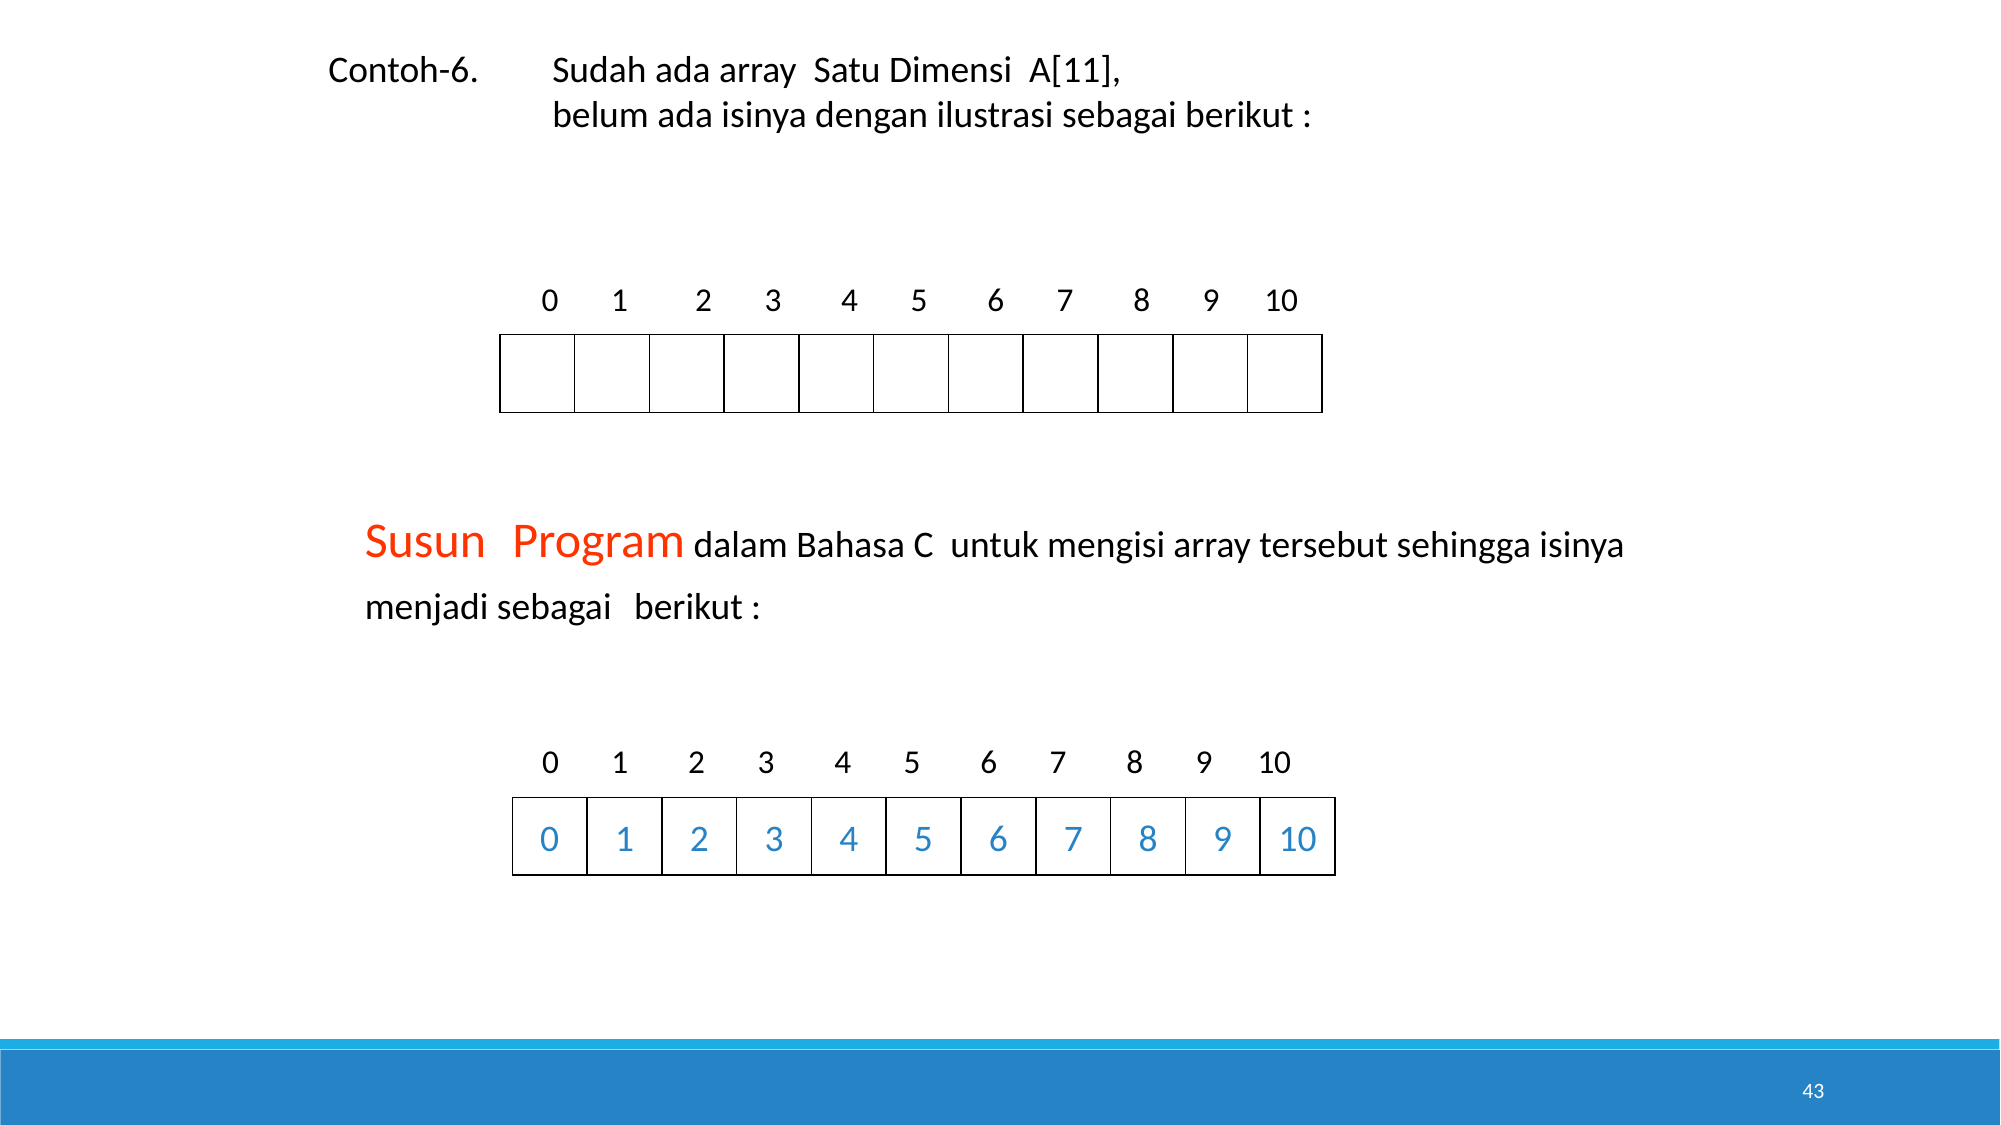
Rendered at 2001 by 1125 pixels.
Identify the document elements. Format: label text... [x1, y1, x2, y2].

text_box 10 [1260, 797, 1335, 875]
text_box 8 [1110, 797, 1185, 875]
text_box 9 [1185, 797, 1260, 875]
text_box 0 [512, 797, 587, 875]
text_box Sudah ada array Satu Dimensi A[11], belum ada isinya dengan ilustrasi sebagai berikut : [537, 37, 1442, 143]
text_box 1 [587, 797, 661, 875]
text_box 2 [661, 797, 736, 875]
slide_number 43 [1624, 1059, 1840, 1120]
text_box 0 1 2 3 4 5 6 7 8 9 10 [519, 270, 1321, 326]
text_box 0 1 2 3 4 5 6 7 8 9 10 [512, 733, 1335, 788]
text_box Susun Program dalam Bahasa C untuk mengisi array tersebut sehingga isinya menjadi sebagai berikut : [349, 491, 1688, 637]
text_box 3 [736, 797, 811, 875]
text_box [499, 334, 1323, 413]
text_box 5 [886, 797, 960, 875]
text_box 6 [960, 797, 1035, 875]
text_box Contoh-6. [313, 37, 494, 98]
text_box 4 [811, 797, 886, 875]
text_box 7 [1035, 797, 1110, 875]
